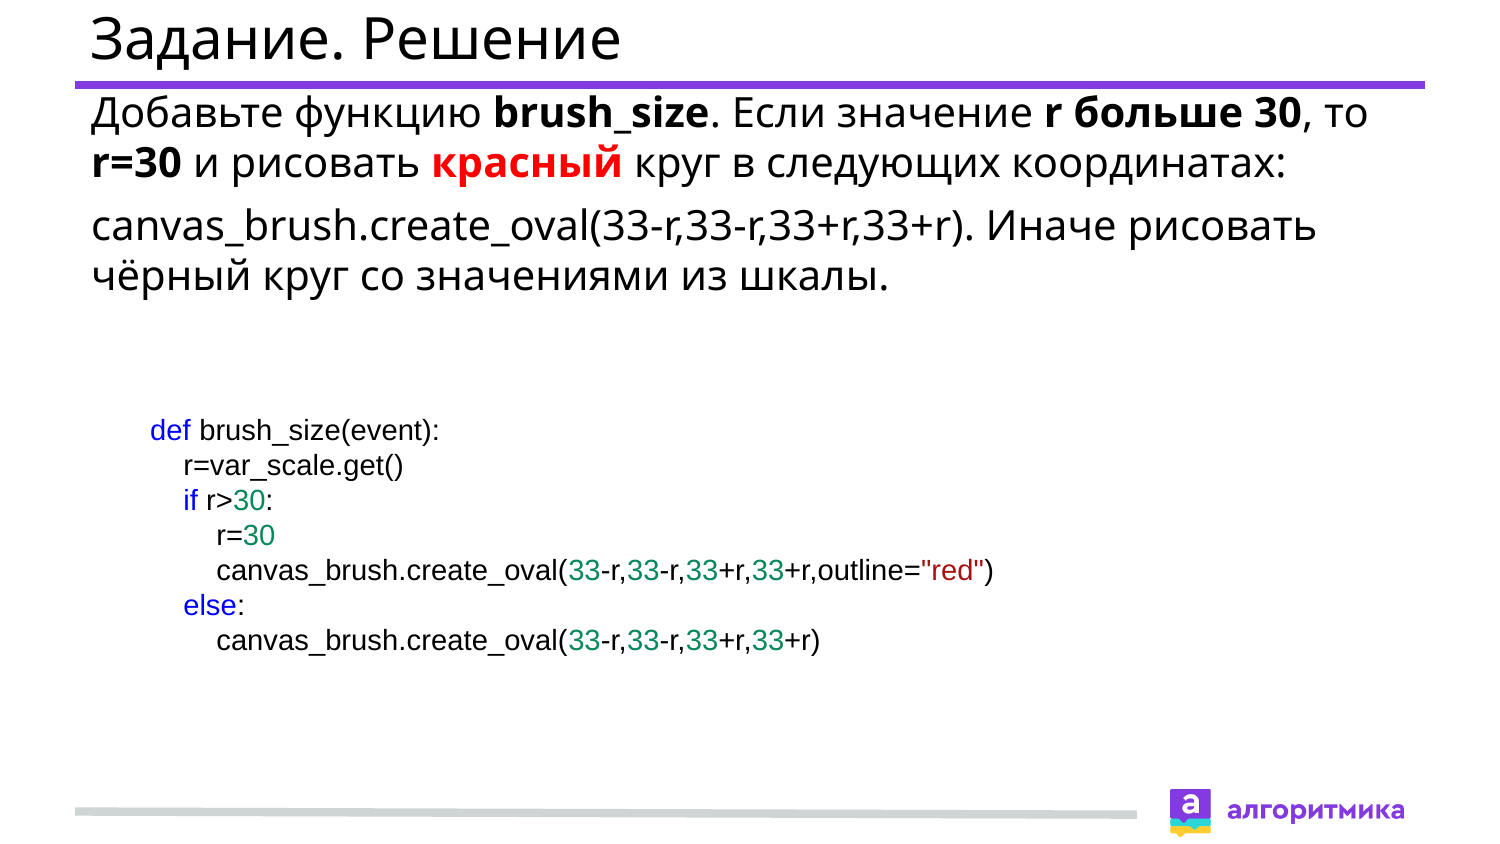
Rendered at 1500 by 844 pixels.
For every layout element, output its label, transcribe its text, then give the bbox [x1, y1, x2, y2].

picture [1170, 789, 1404, 837]
text_box Добавьте функцию brush_size. Если значение r больше 30, то r=30 и рисовать красный круг в следующих координатах: canvas_brush.create_oval(33-r,33-r,33+r,33+r). Иначе рисовать чёрный круг со значениями из шкалы. [75, 70, 1482, 296]
text_box def brush_size(event): r=var_scale.get() if r>30: r=30 canvas_brush.create_oval(33-r,33-r,33+r,33+r,outline="red") else: canvas_brush.create_oval(33-r,33-r,33+r,33+r) [135, 404, 1446, 738]
title Задание. Решение [75, 0, 1425, 70]
